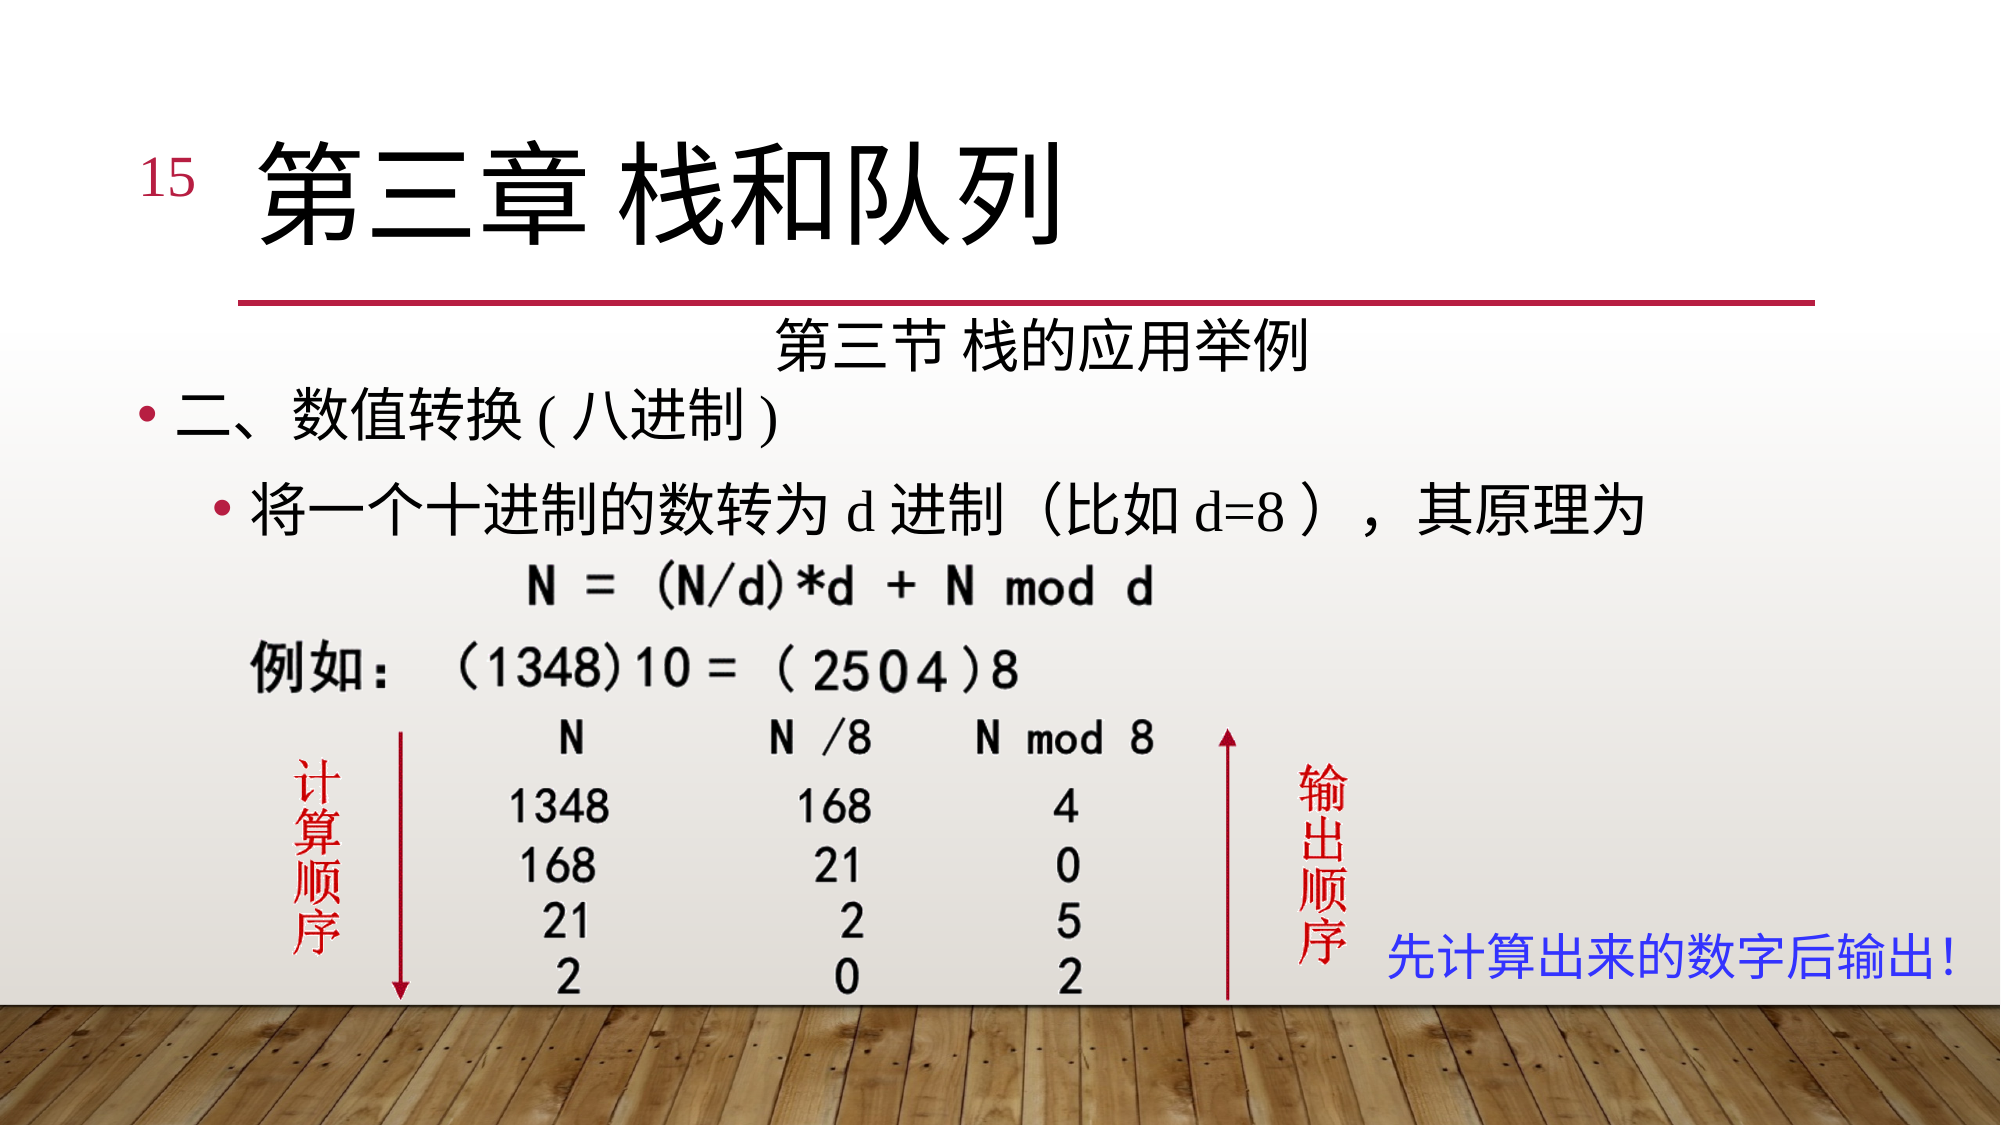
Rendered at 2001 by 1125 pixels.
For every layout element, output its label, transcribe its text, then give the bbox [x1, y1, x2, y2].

picture [217, 623, 698, 707]
picture [478, 713, 1179, 1004]
picture [274, 713, 437, 1009]
title 第三章 栈和队列 [238, 131, 1814, 305]
picture [700, 637, 797, 697]
text_box 第三节 栈的应用举例 [758, 301, 1485, 387]
slide_number 15 [78, 131, 212, 214]
list 二、数值转换(八进制) 将一个十进制的数转为d进制（比如d=8），其原理为 [122, 357, 1785, 1058]
picture [0, 1005, 2000, 1125]
picture [814, 634, 1031, 702]
text_box 先计算出来的数字后输出！ [1371, 917, 2000, 993]
picture [514, 545, 1162, 618]
picture [1207, 722, 1369, 1004]
